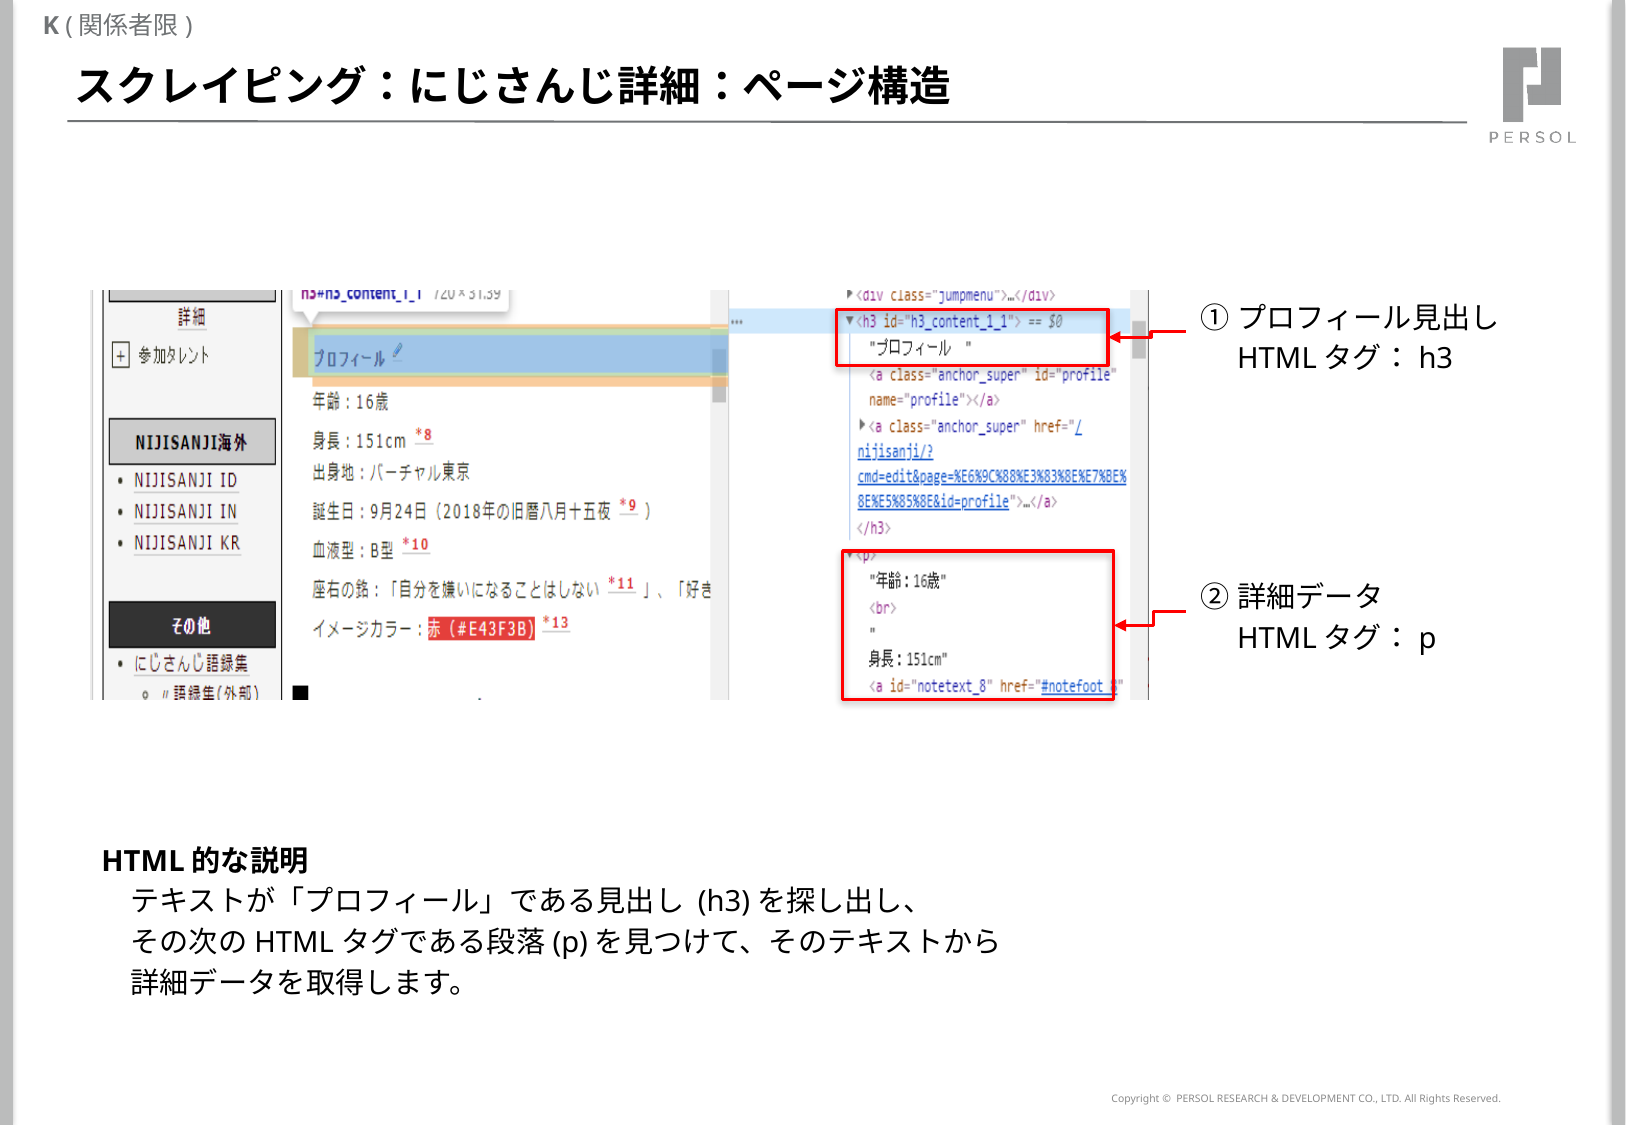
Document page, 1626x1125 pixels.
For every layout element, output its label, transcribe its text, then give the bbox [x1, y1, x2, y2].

text_box ②詳細データ HTMLタグ：p [1185, 571, 1547, 652]
text_box HTML的な説明 テキストが「プロフィール」である見出し (h3)を探し出し、 その次のHTMLタグである段落(p)を見つけて、そのテキストから 詳細データを取得します。 [86, 834, 1170, 1017]
picture [89, 290, 1150, 701]
text_box ①プロフィール見出し HTMLタグ：h3 [1185, 291, 1547, 372]
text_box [1107, 331, 1186, 338]
title スクレイピング：にじさんじ詳細：ページ構造 [59, 47, 1560, 123]
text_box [1113, 611, 1186, 626]
picture [1466, 24, 1599, 166]
